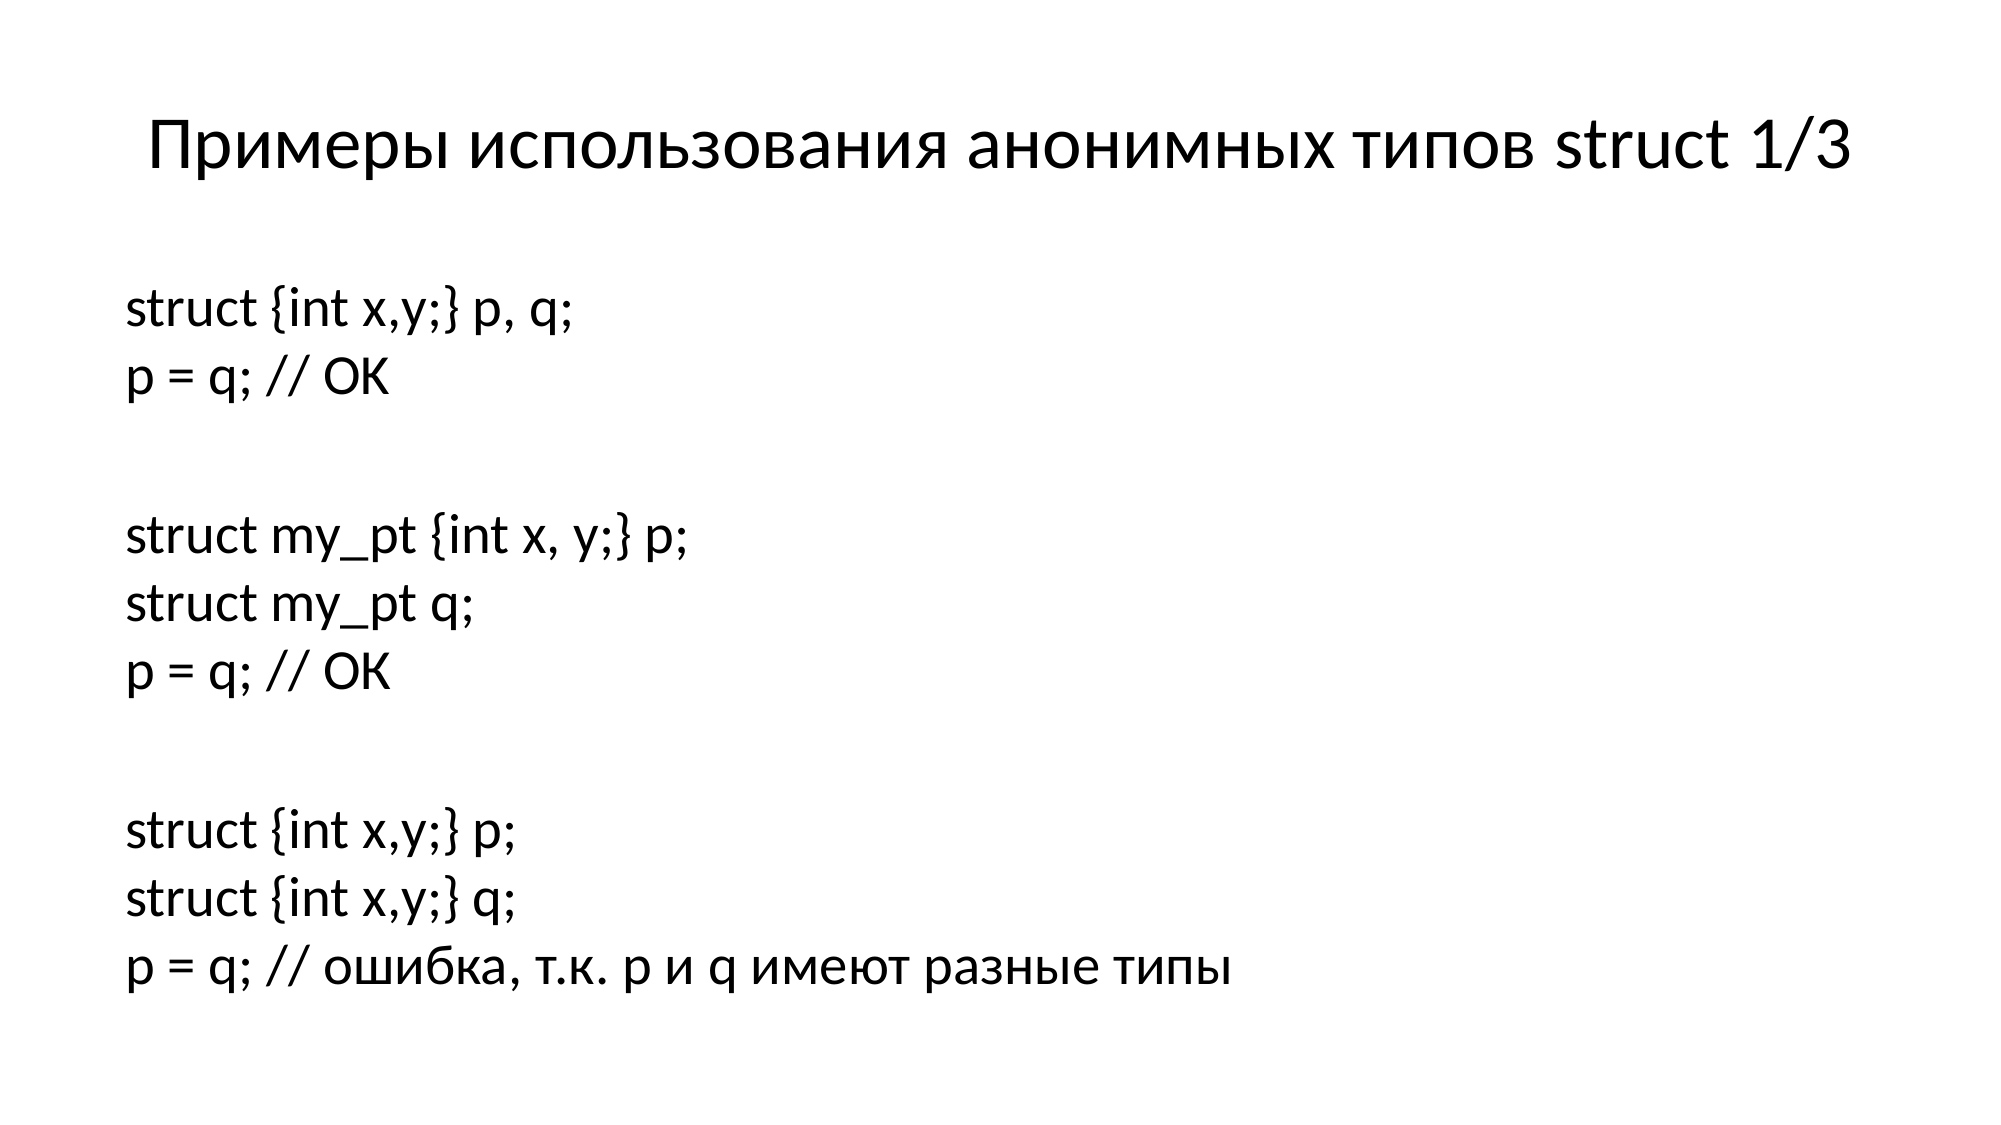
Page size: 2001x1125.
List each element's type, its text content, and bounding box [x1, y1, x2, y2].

list struct {int x,y;} p, q; p = q; // OK struct my_pt {int x, y;} p; struct my_pt q; p = q; // ОК struct {int x,y;} p; struct {int x,y;} q; p = q; // ошибка, т.к. p и q имеют разные типы [99, 262, 1900, 1005]
title Примеры использования анонимных типов struct 1/3 [99, 45, 1900, 233]
